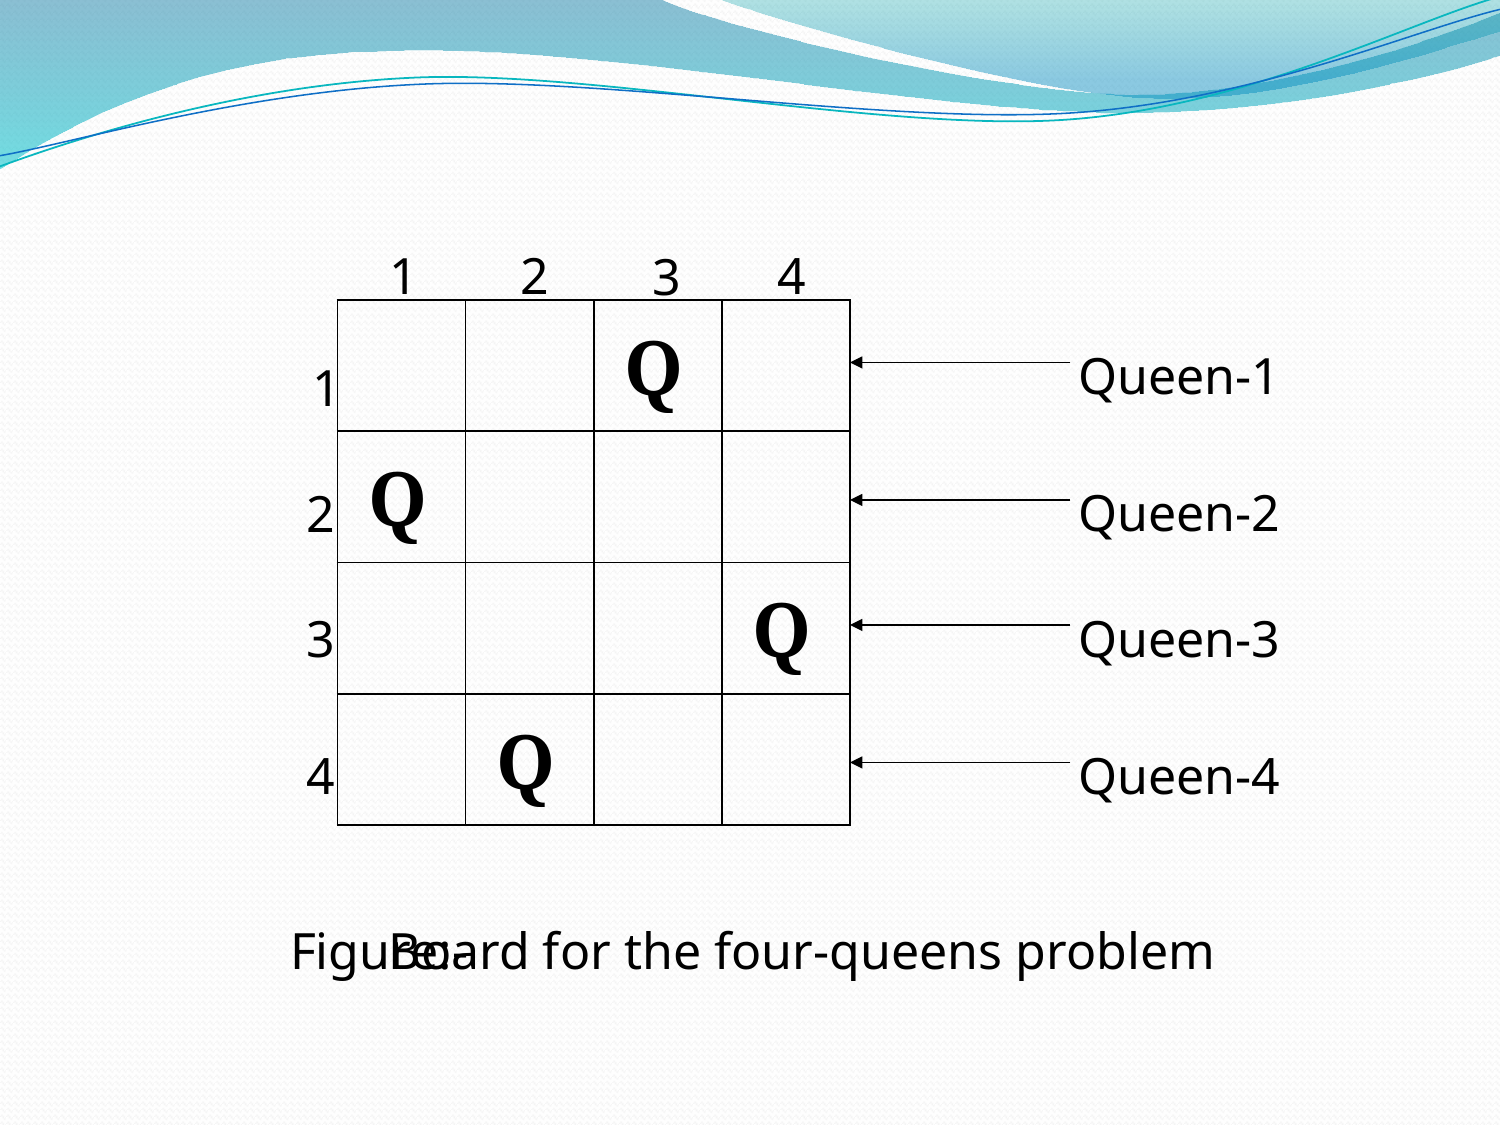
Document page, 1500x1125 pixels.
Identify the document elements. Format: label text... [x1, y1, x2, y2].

text_box 3 [637, 237, 696, 313]
table_cell [723, 432, 849, 562]
table_cell [338, 563, 465, 693]
text_box Board for the four-queens problem [483, 911, 1231, 987]
table_header Q [595, 301, 721, 430]
table_cell [338, 695, 465, 824]
text_box 4 [291, 736, 350, 812]
text_box 1 [297, 349, 356, 425]
table_header [466, 301, 593, 430]
text_box 4 [762, 237, 821, 313]
table_cell [466, 563, 593, 693]
table_cell [466, 432, 593, 562]
text_box 1 [375, 237, 433, 313]
table_cell [595, 432, 721, 562]
text_box Queen-1 [1063, 336, 1296, 412]
text_box Queen-3 [1063, 599, 1296, 675]
table_header [723, 301, 849, 430]
table_cell [723, 695, 849, 824]
table_cell Q [338, 432, 465, 562]
text_box Figure:- [275, 911, 483, 987]
table_cell [595, 695, 721, 824]
text_box 2 [505, 237, 564, 313]
text_box Queen-2 [1063, 474, 1296, 550]
table_header [338, 301, 465, 430]
text_box 2 [291, 474, 350, 550]
table_cell Q [466, 695, 593, 824]
text_box Queen-4 [1063, 737, 1296, 813]
table_cell Q [723, 563, 849, 693]
table_cell [595, 563, 721, 693]
text_box 3 [291, 599, 350, 675]
